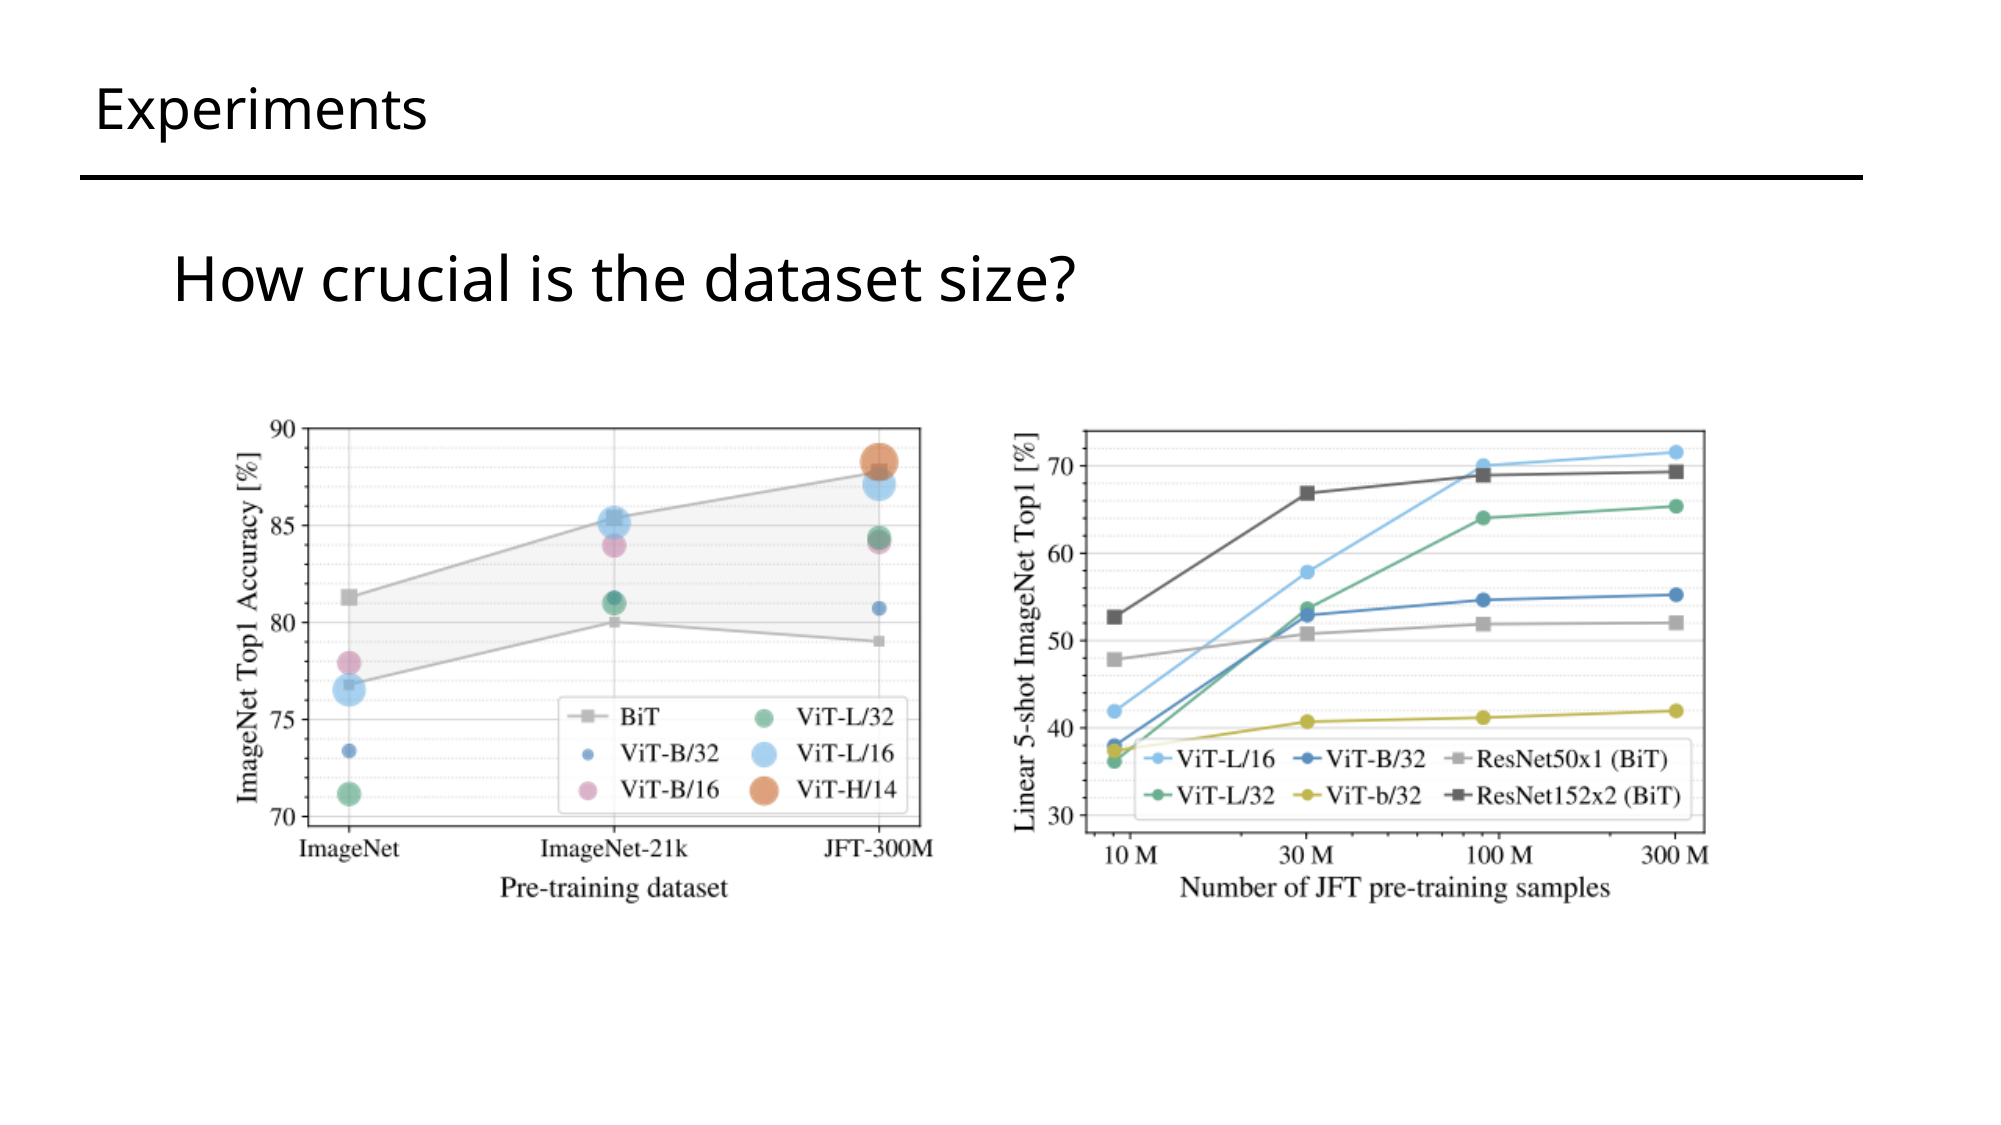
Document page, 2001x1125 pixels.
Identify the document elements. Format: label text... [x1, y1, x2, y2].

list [195, 376, 1767, 935]
title Experiments [79, 73, 1805, 151]
text_box How crucial is the dataset size? [158, 231, 1764, 322]
